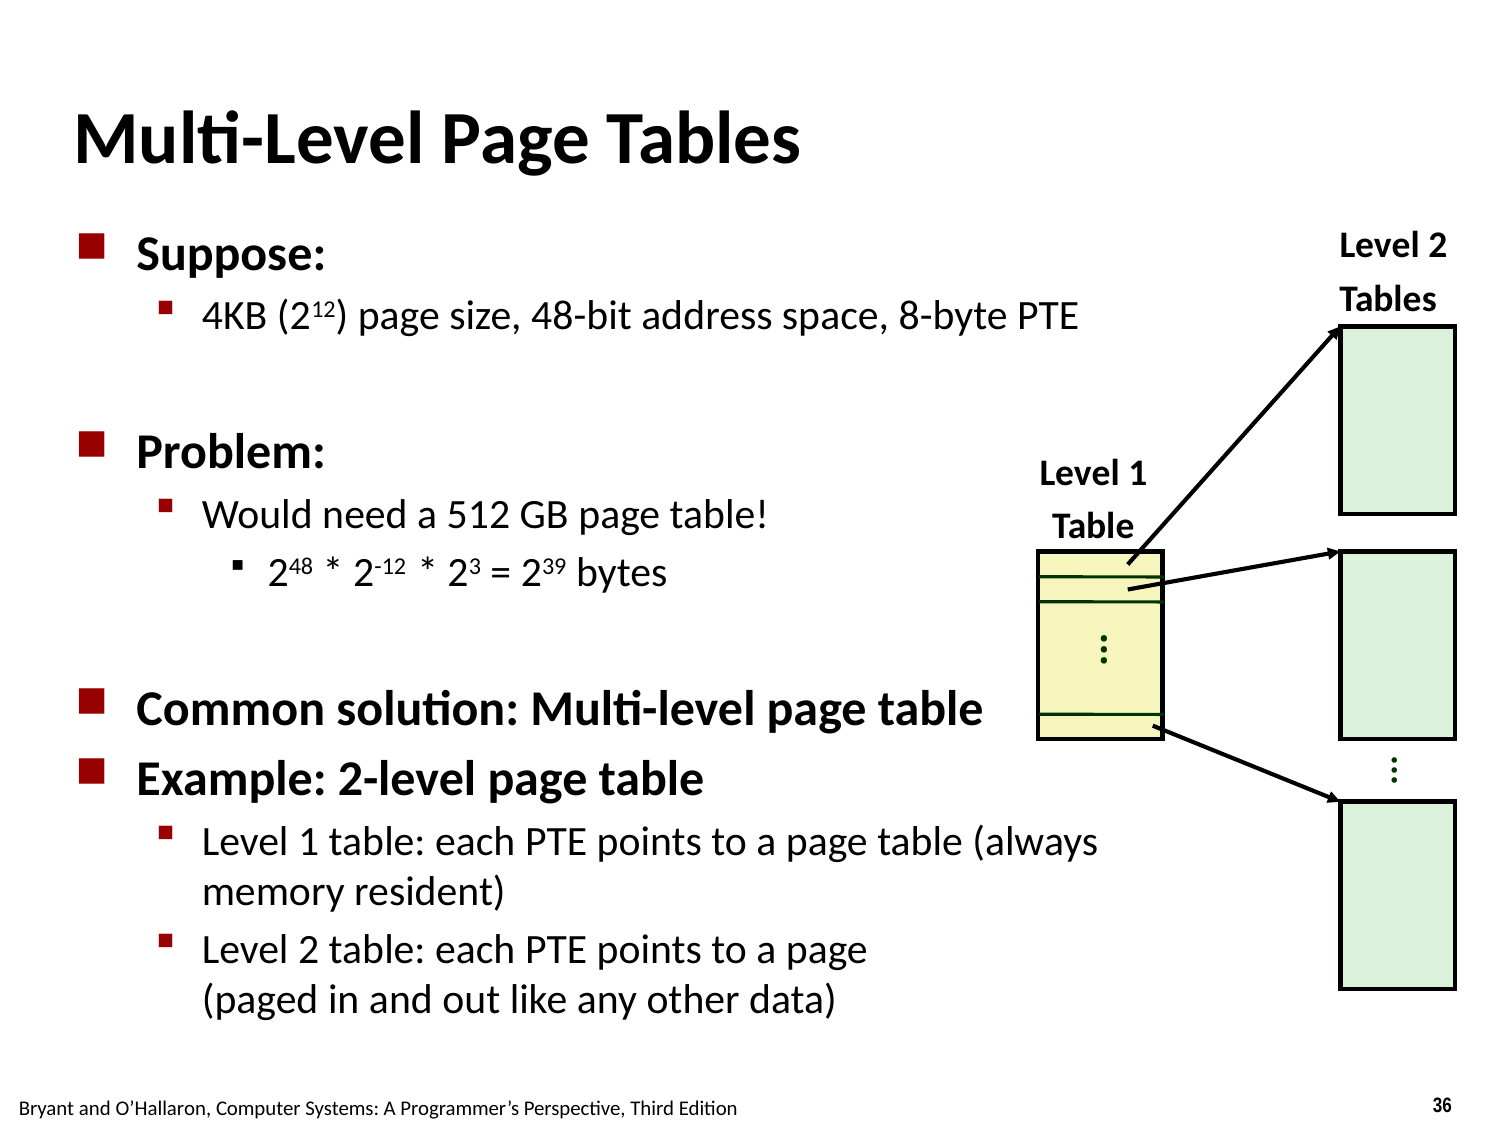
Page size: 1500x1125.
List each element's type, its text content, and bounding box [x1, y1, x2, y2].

title Multi-Level Page Tables [58, 71, 1304, 197]
list Suppose: 4KB (212) page size, 48-bit address space, 8-byte PTE Problem: Would need a 512 GB page table! 248 * 2-12 * 23 = 239 bytes Common solution: Multi-level page table Example: 2-level page table Level 1 table: each PTE points to a page table (always memory resident) Level 2 table: each PTE points to a page (paged in and out like any other data) [65, 212, 1200, 1028]
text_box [1014, 218, 1473, 990]
